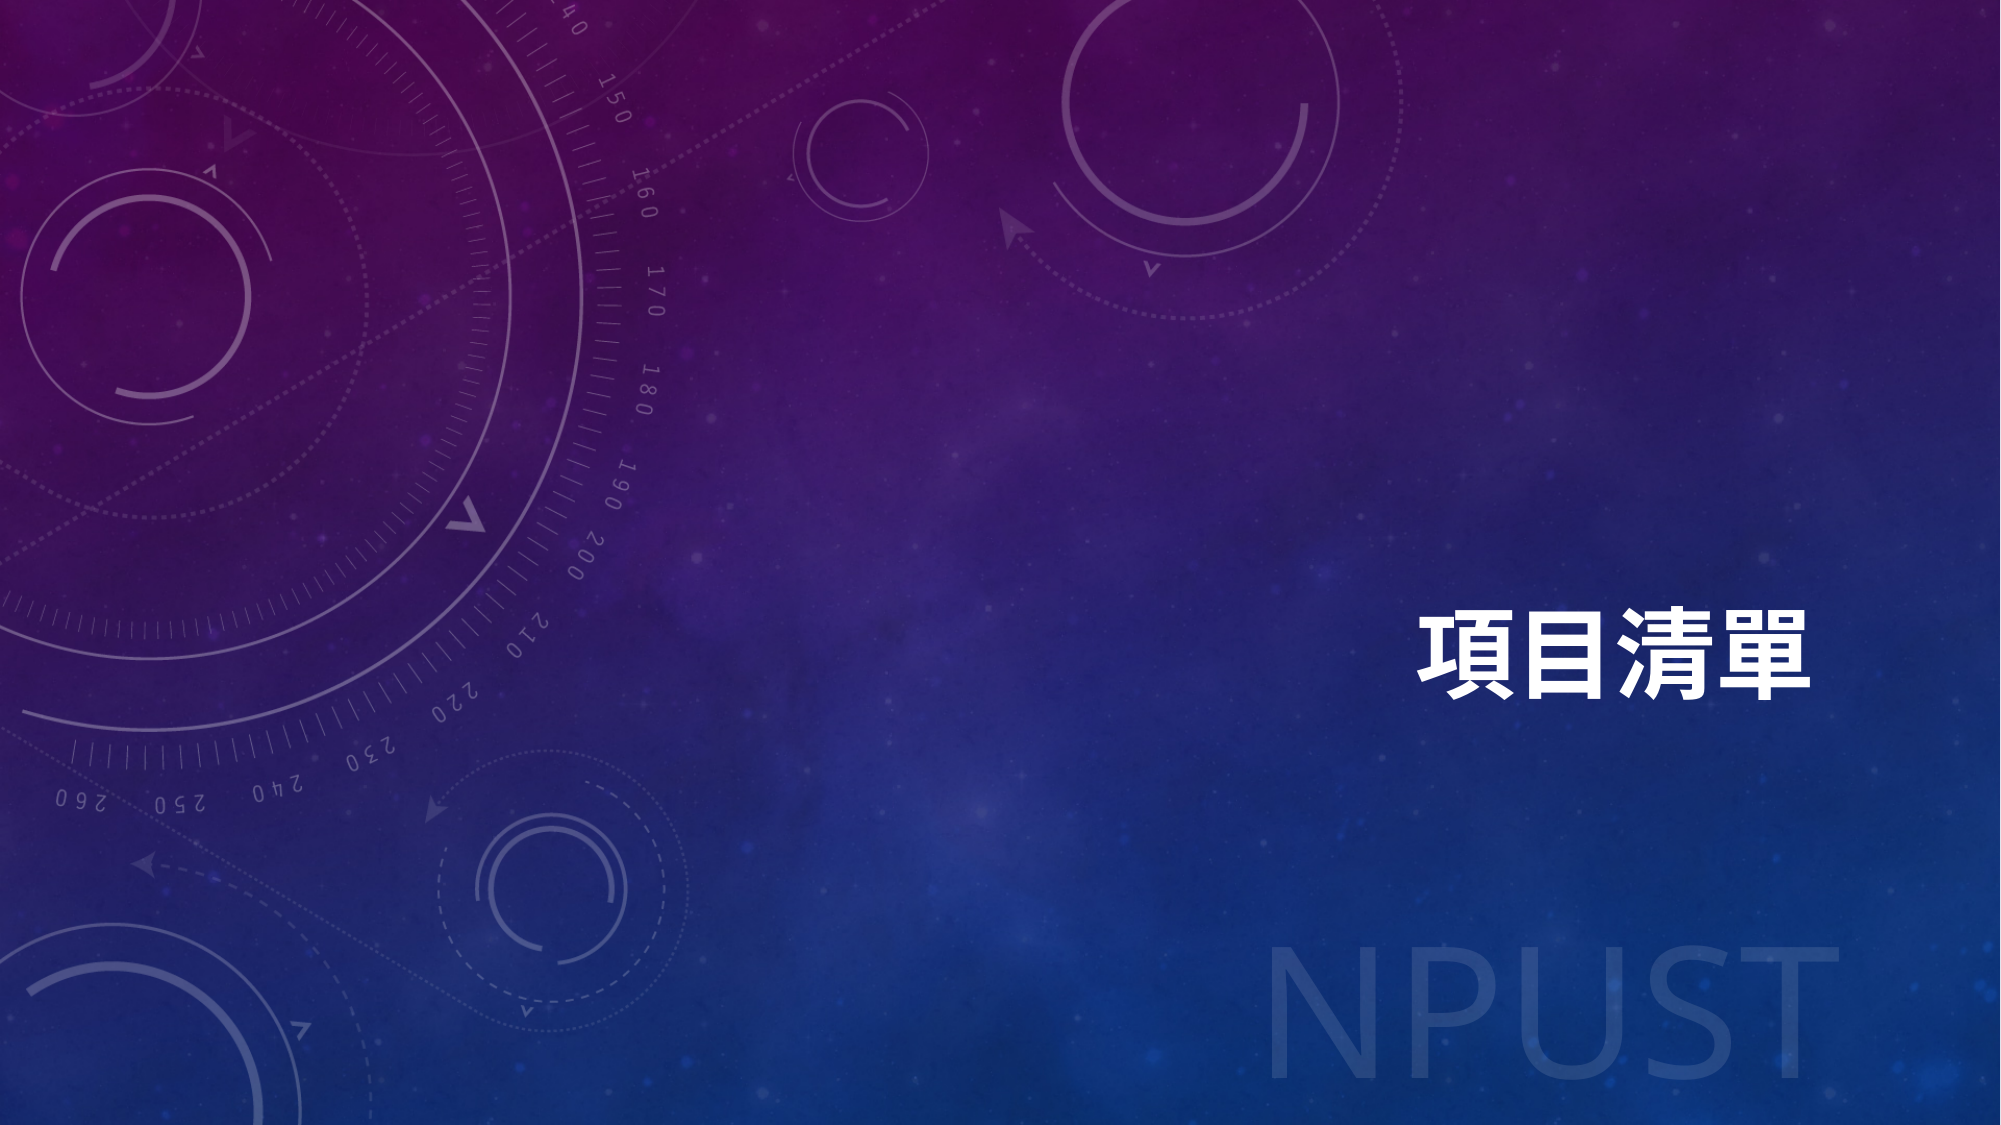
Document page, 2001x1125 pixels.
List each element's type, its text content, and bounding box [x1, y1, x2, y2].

picture [0, 0, 2001, 1125]
title 項目清單 [650, 322, 1831, 720]
